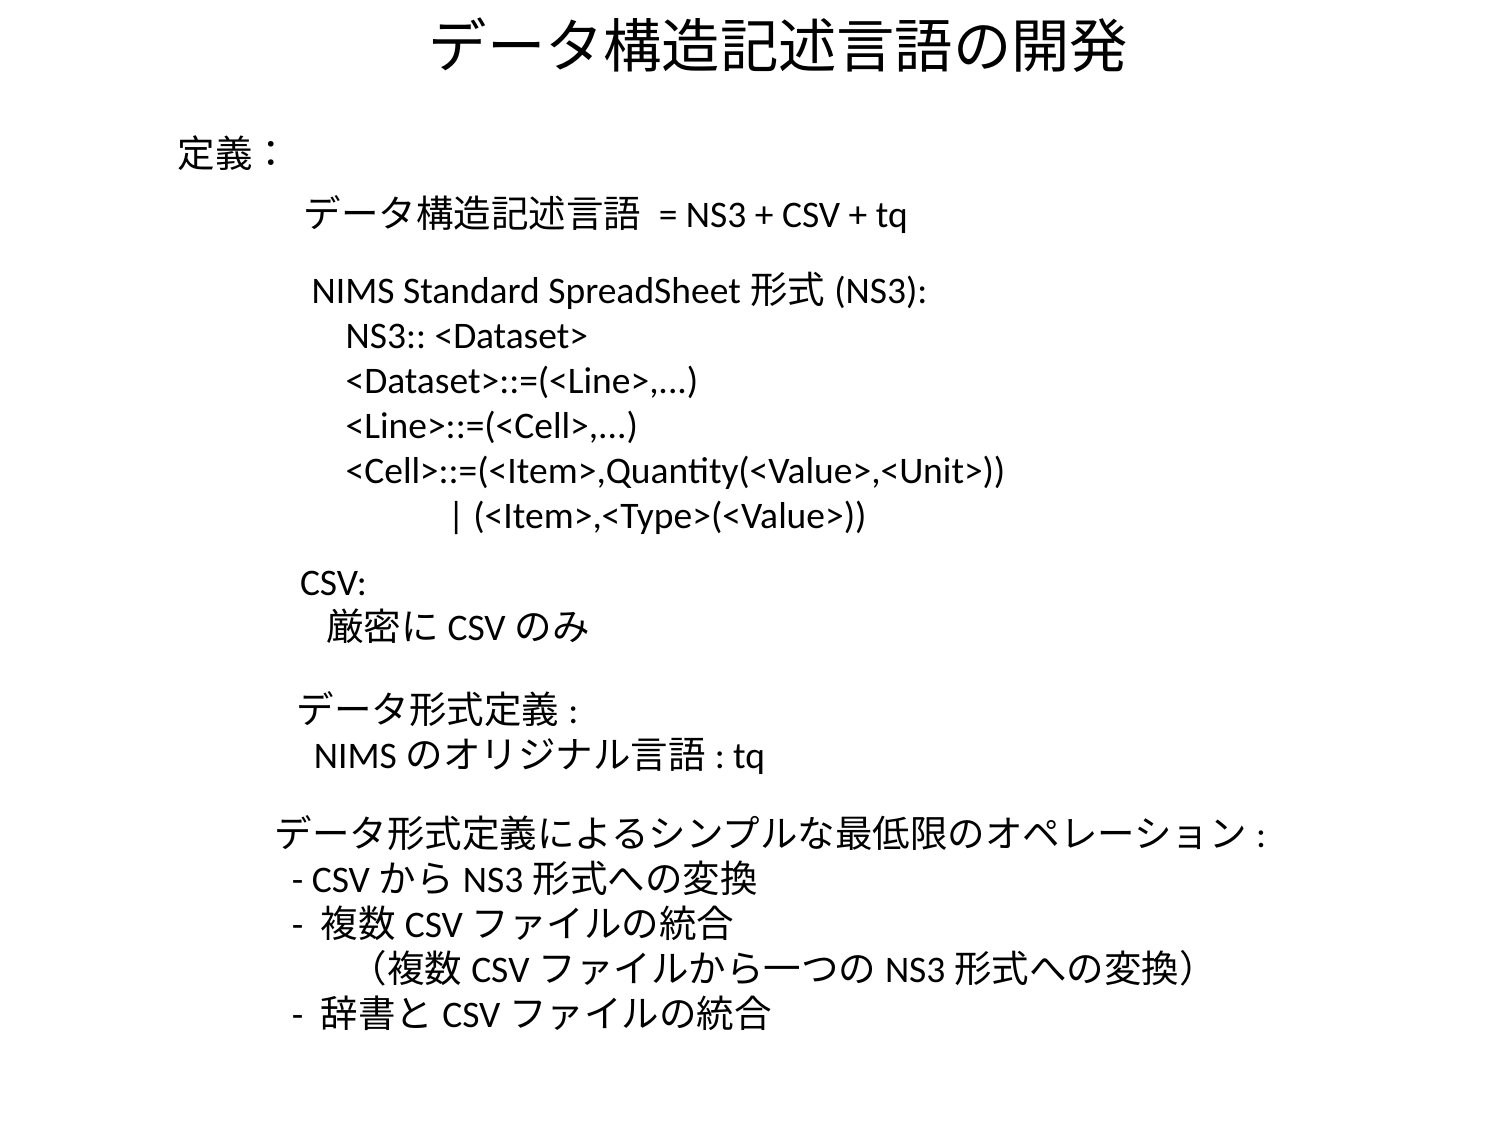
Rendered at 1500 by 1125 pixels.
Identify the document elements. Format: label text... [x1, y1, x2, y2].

text_box 定義： [162, 122, 305, 183]
text_box データ構造記述言語の開発 [414, 1, 1143, 87]
text_box データ形式定義によるシンプルな最低限のオペレーション: - CSVからNS3形式への変換 - 複数CSVファイルの統合 （複数CSVファイルから一つのNS3形式への変換） - 辞書とCSVファイルの統合 [260, 802, 1281, 1043]
text_box NIMS Standard SpreadSheet形式(NS3): NS3:: <Dataset> <Dataset>::=(<Line>,...) <Line>::=(<Cell>,...) <Cell>::=(<Item>,Quantity(<Value>,<Unit>)) | (<Item>,<Type>(<Value>)) [296, 258, 1030, 544]
text_box CSV: 厳密にCSVのみ [285, 550, 605, 656]
text_box データ構造記述言語 = NS3 + CSV + tq [289, 183, 923, 243]
text_box データ形式定義: NIMSのオリジナル言語: tq [282, 678, 781, 784]
